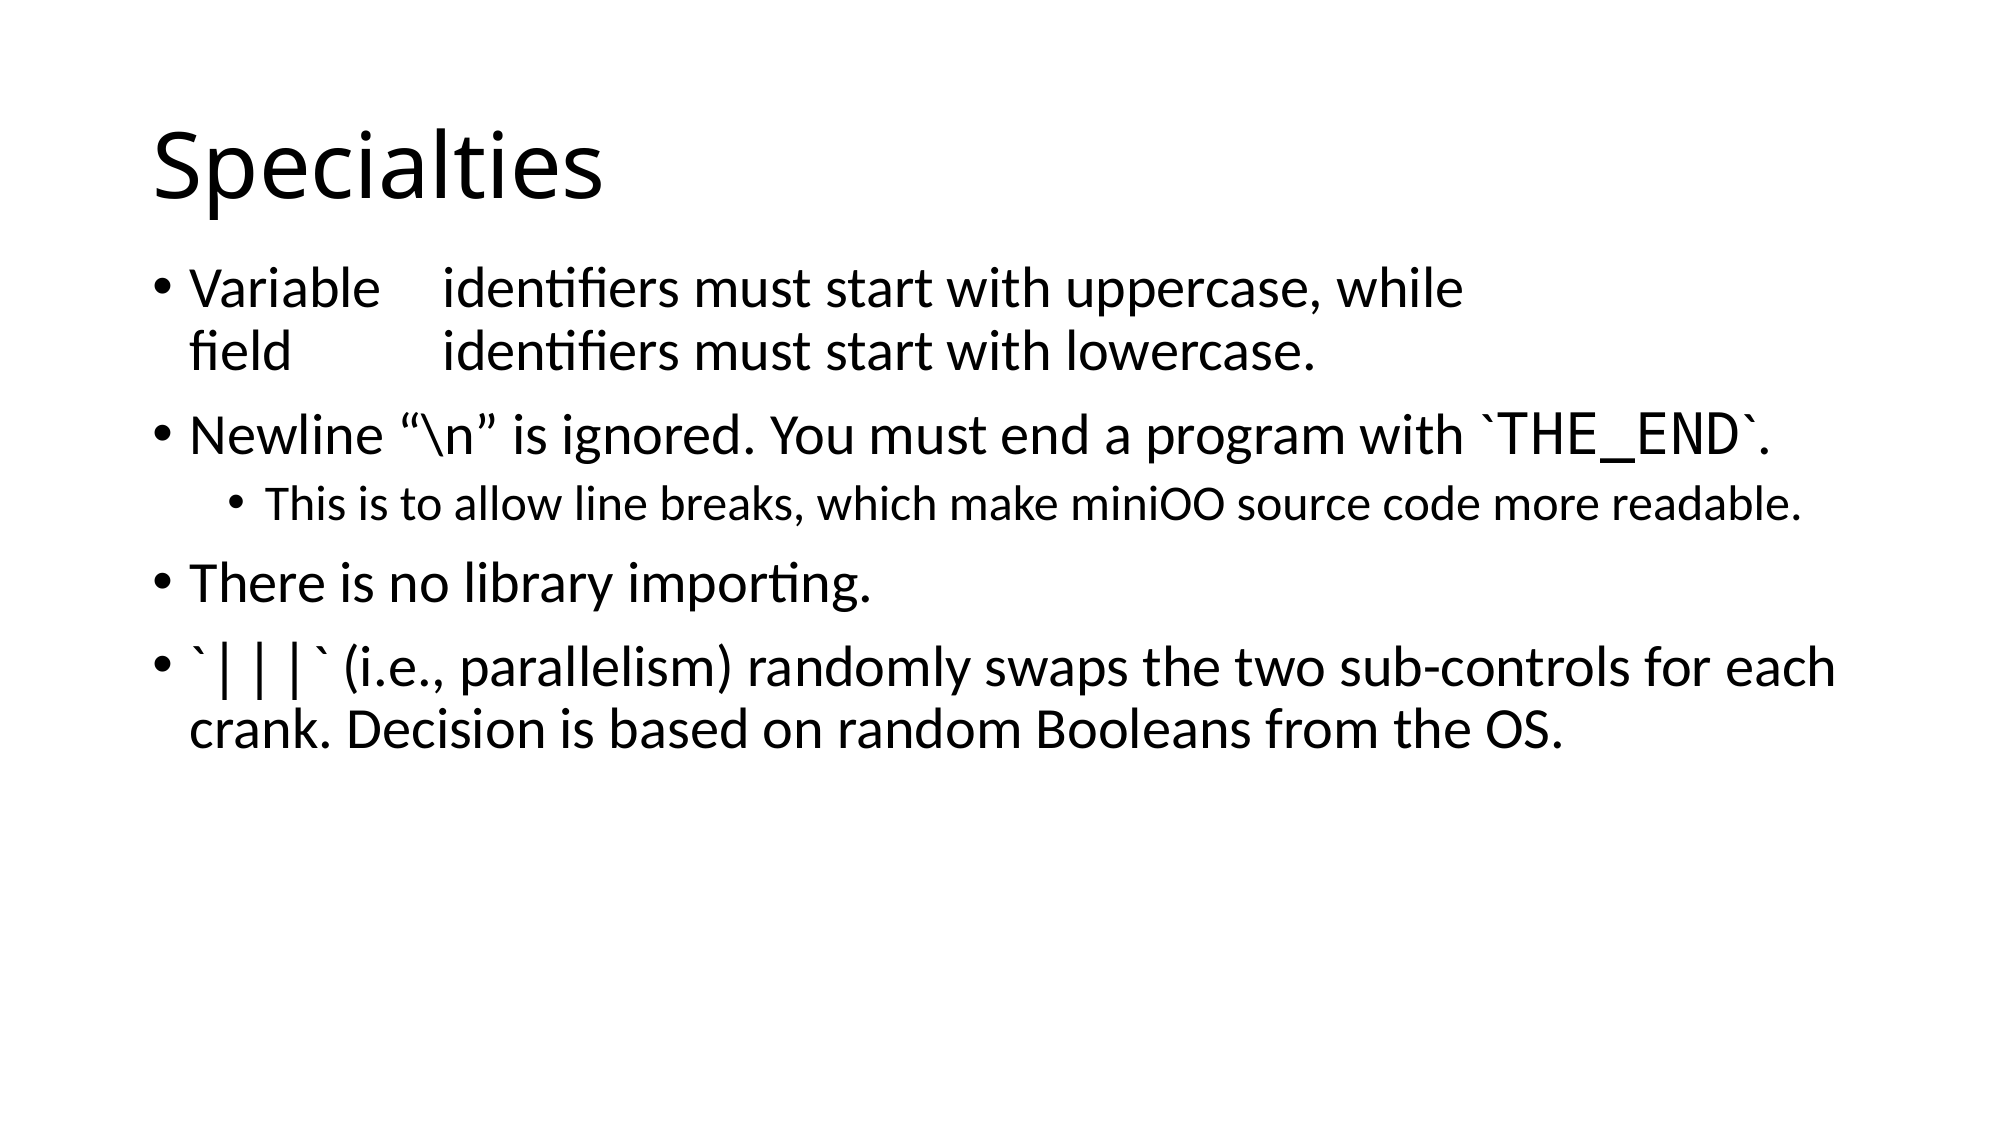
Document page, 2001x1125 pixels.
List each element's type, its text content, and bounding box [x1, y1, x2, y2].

title Specialties [137, 59, 1863, 278]
